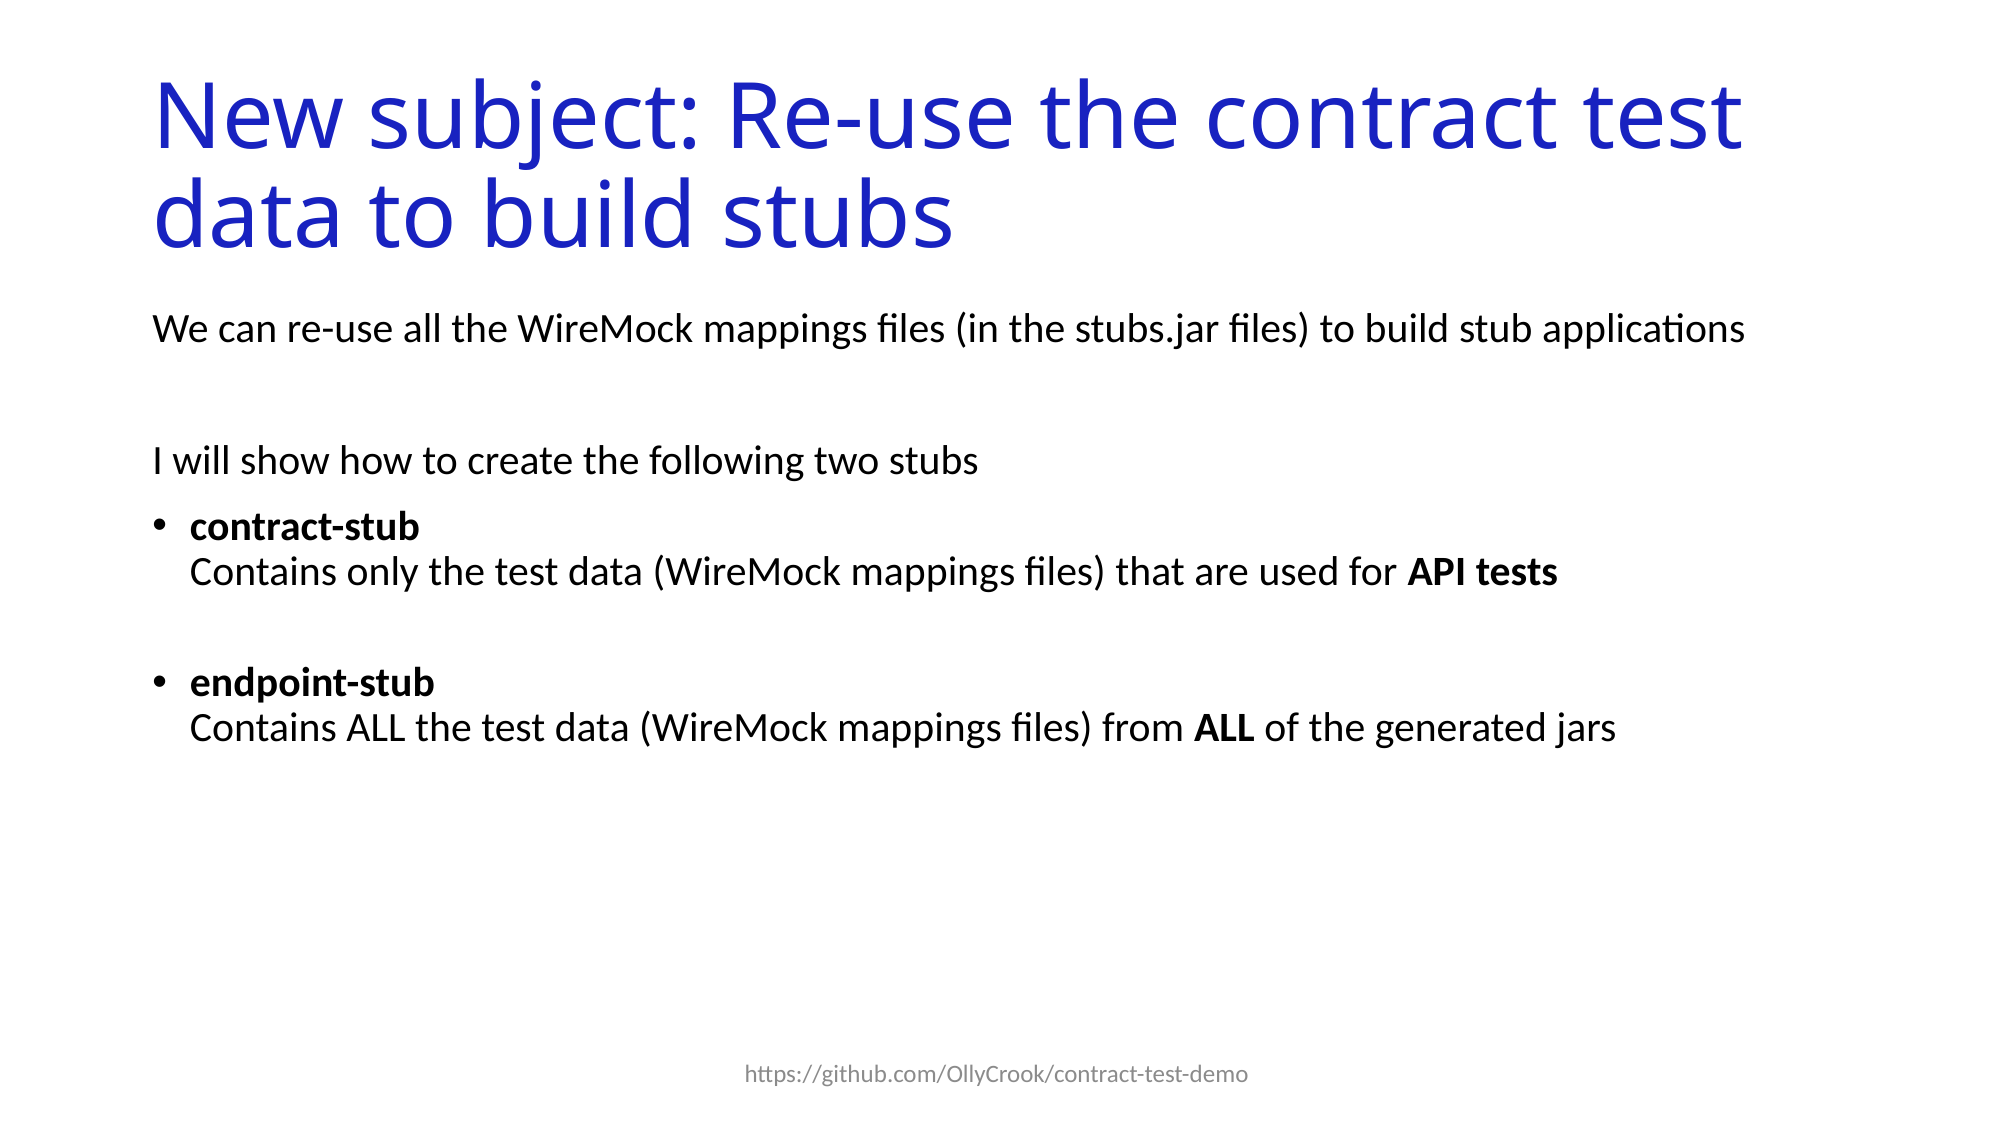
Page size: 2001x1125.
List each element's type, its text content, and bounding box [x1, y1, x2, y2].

list We can re-use all the WireMock mappings files (in the stubs.jar files) to build stub applications I will show how to create the following two stubs contract-stub Contains only the test data (WireMock mappings files) that are used for API tests endpoint-stub Contains ALL the test data (WireMock mappings files) from ALL of the generated jars [137, 299, 1863, 1014]
title New subject: Re-use the contract test data to build stubs [137, 59, 1863, 278]
footer https://github.com/OllyCrook/contract-test-demo [662, 1042, 1338, 1103]
